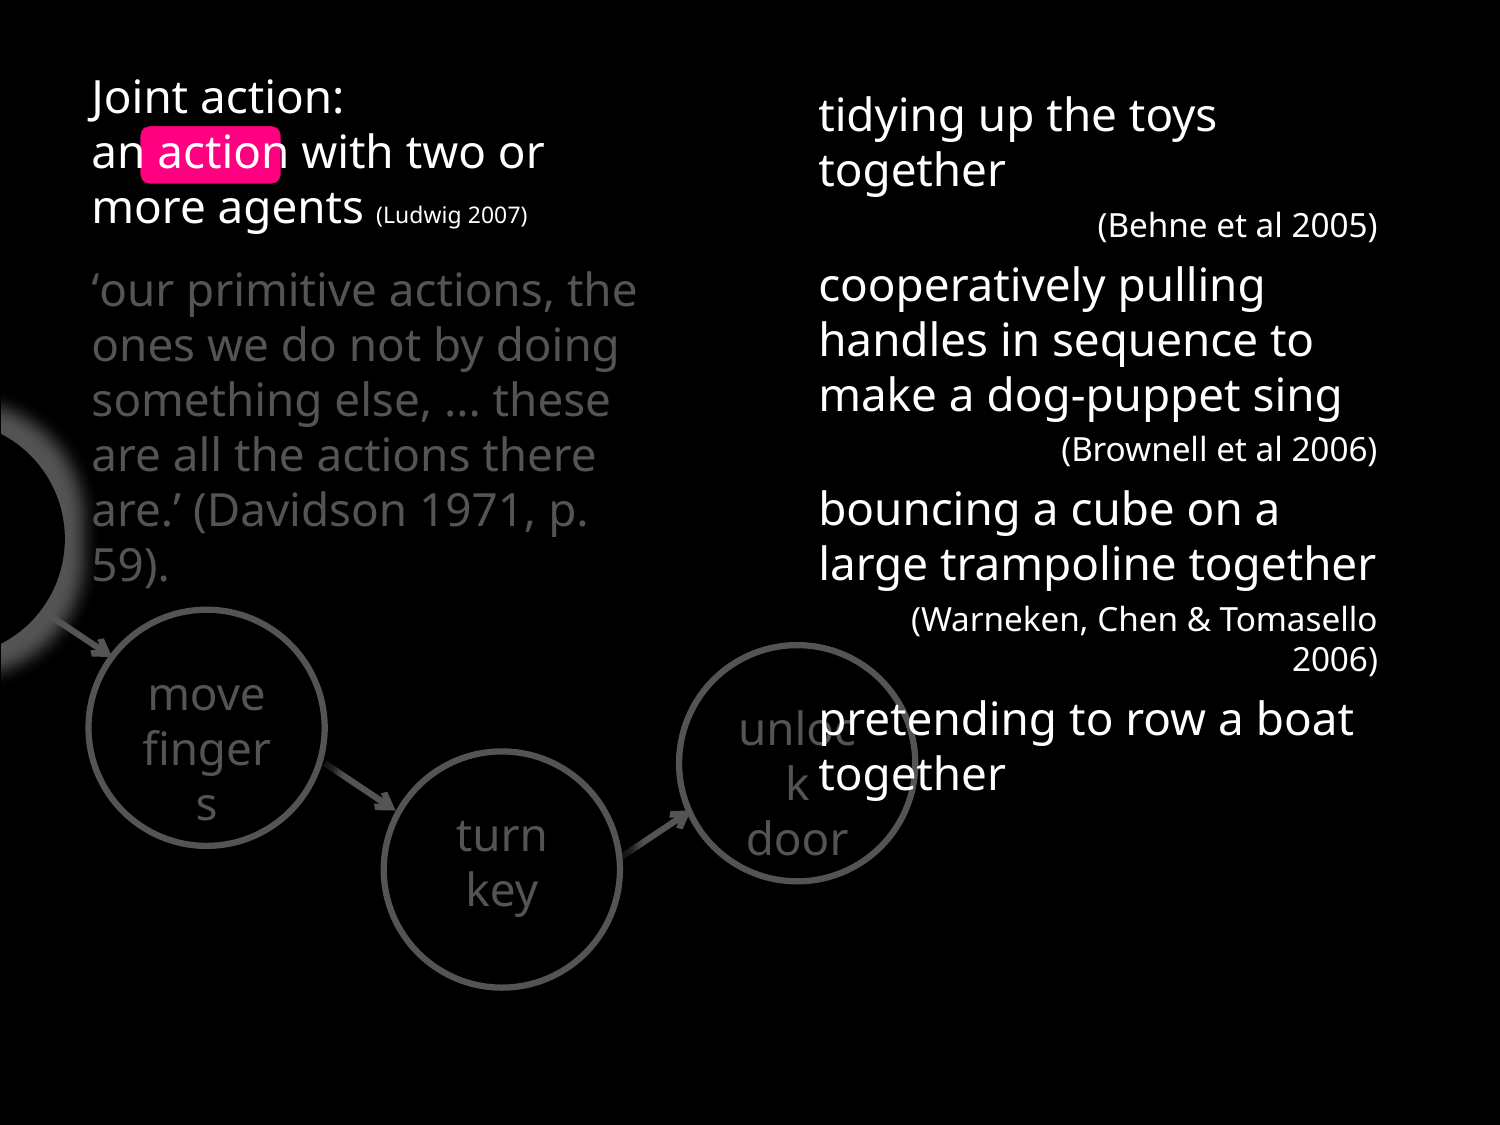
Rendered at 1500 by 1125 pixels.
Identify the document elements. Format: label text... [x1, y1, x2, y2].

text_box tidying up the toys together (Behne et al 2005) cooperatively pulling handles in sequence to make a dog-puppet sing (Brownell et al 2006) bouncing a cube on a large trampoline together (Warneken, Chen & Tomasello 2006) pretending to row a boat together [803, 78, 1393, 807]
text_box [324, 762, 396, 811]
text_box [619, 810, 692, 858]
text_box Joint action: an action with two or more agents (Ludwig 2007) ‘our primitive actions, the ones we do not by doing something else, ... these are all the actions there are.’ (Davidson 1971, p. 59). [76, 60, 668, 243]
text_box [40, 609, 113, 658]
text_box [0, 243, 987, 1125]
